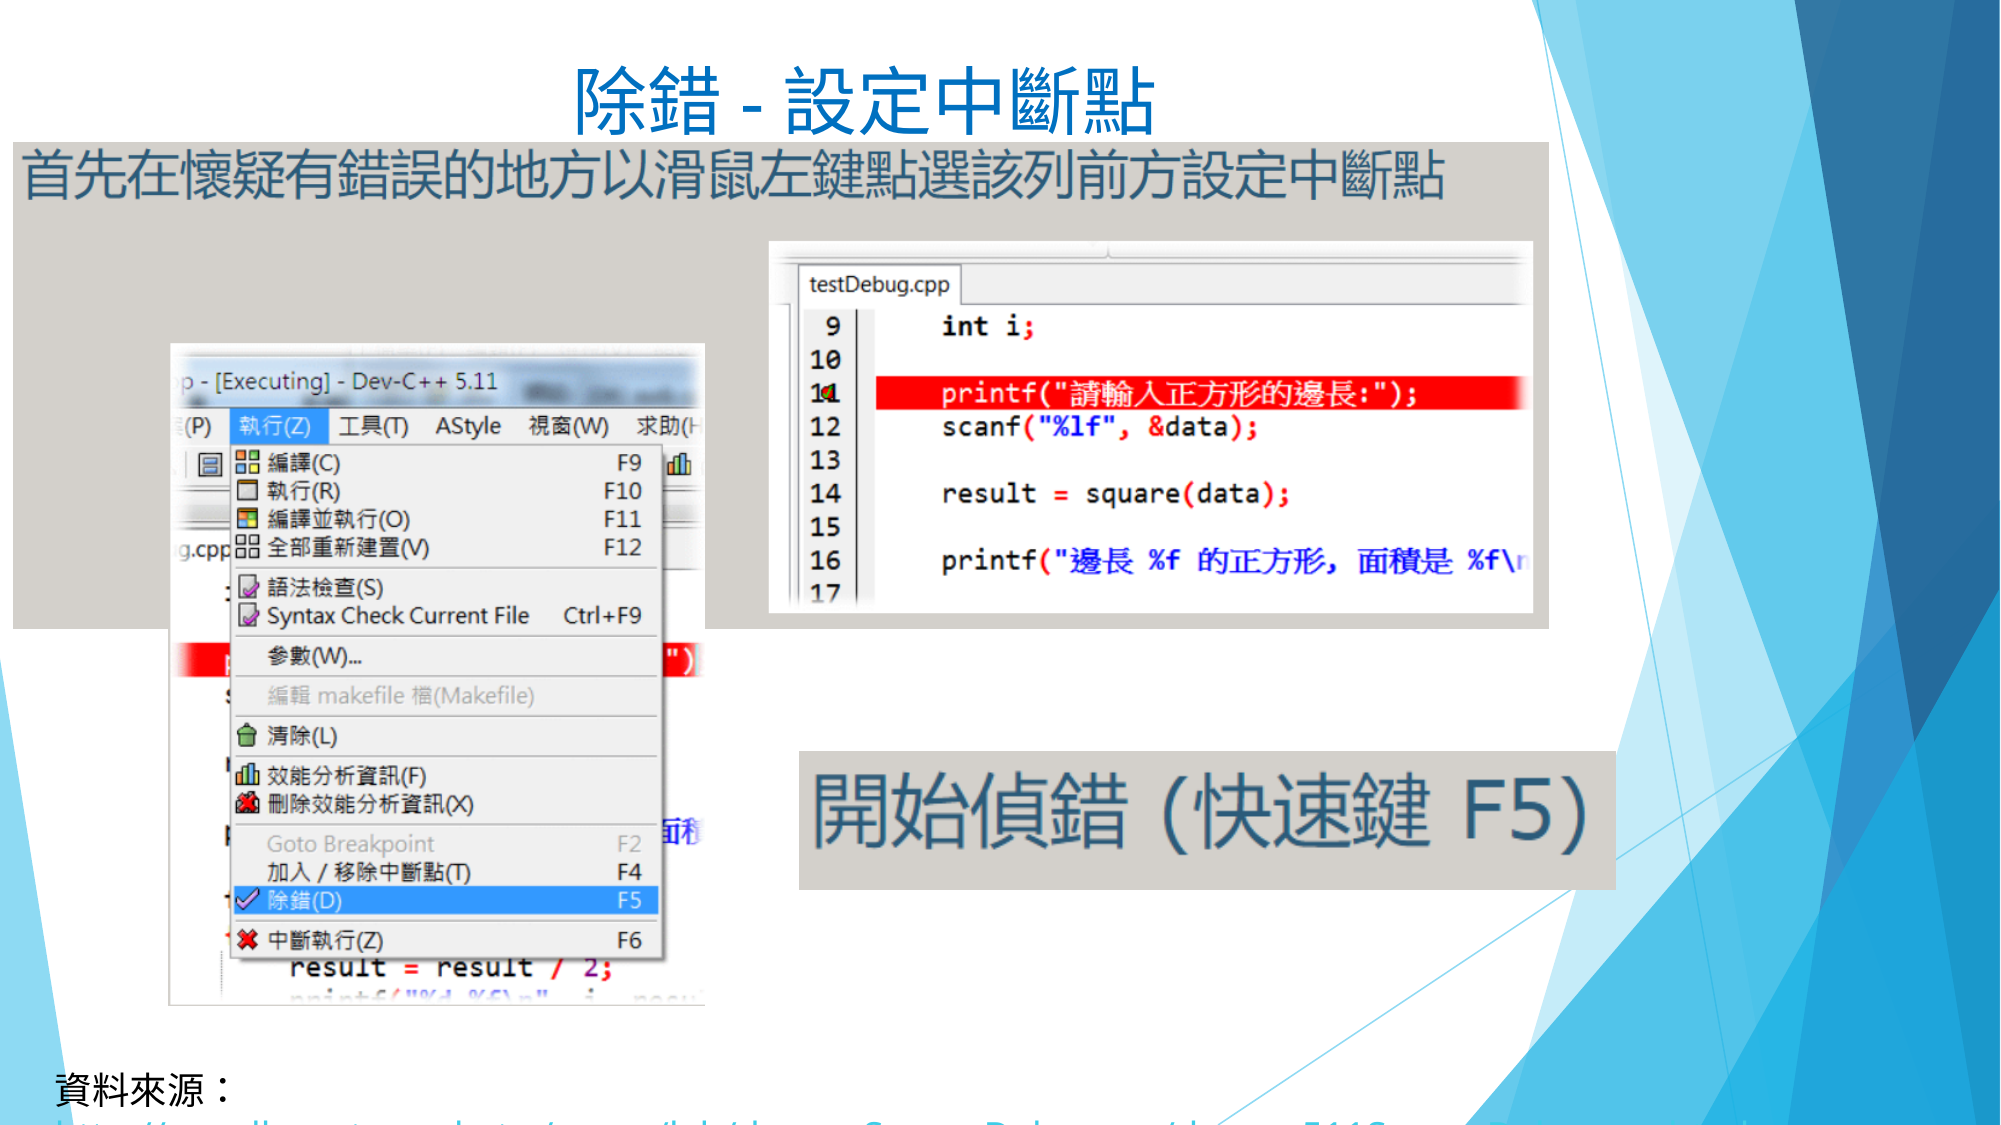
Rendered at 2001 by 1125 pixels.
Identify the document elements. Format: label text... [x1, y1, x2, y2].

text_box 資料來源：http://squall.cs.ntou.edu.tw/cprog/lab/devcppSourceDebugger/devcpp511SourceDebugger.html [39, 1059, 1948, 1125]
picture [13, 142, 1549, 1006]
picture [799, 751, 1616, 890]
title 除錯-設定中斷點 [115, 47, 1616, 173]
text_box [277, 268, 1586, 1016]
